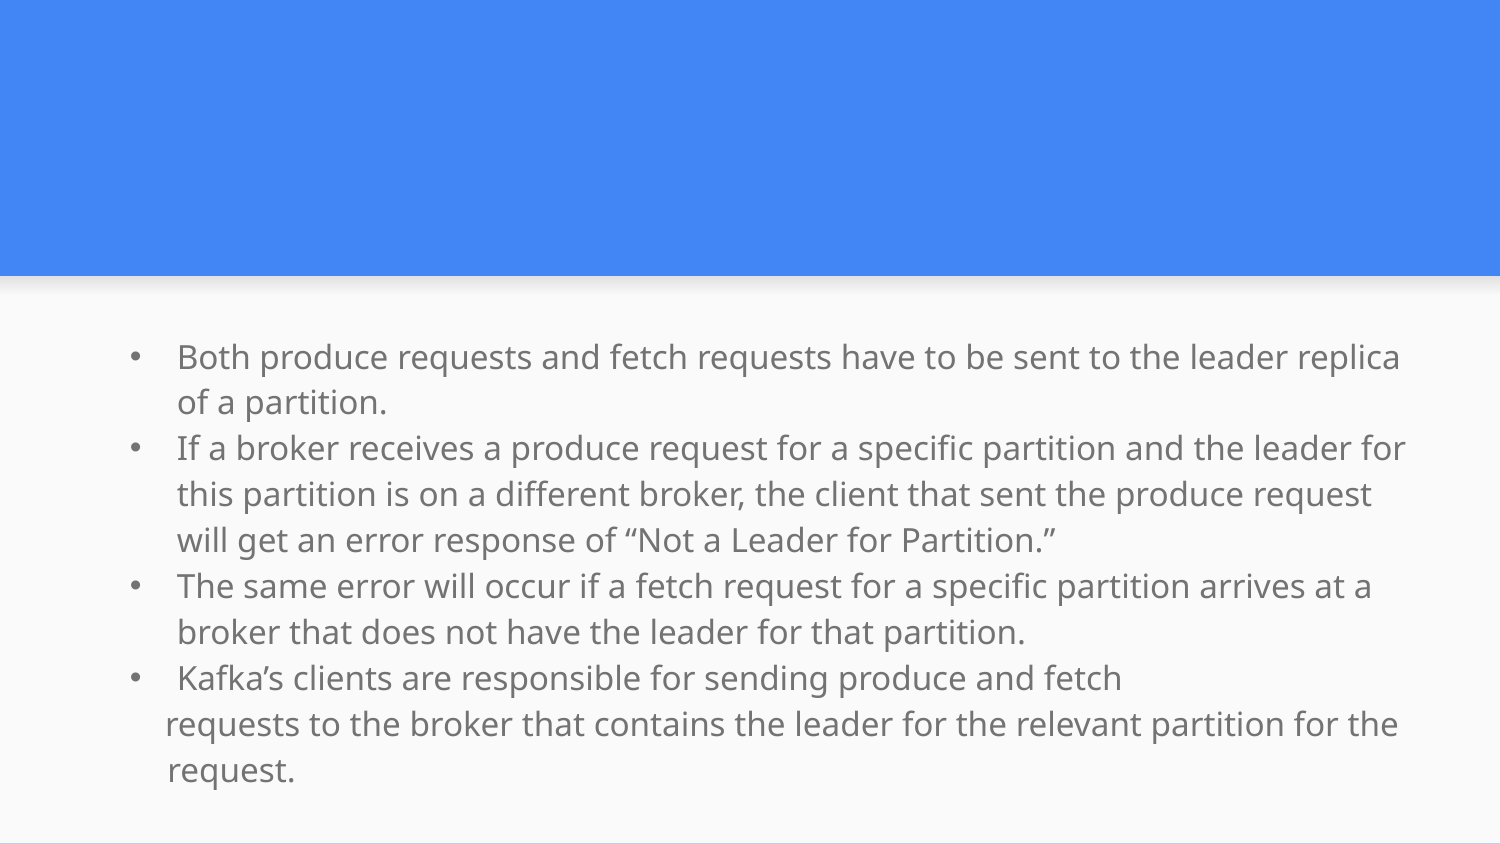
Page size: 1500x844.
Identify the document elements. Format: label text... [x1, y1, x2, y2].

list Both produce requests and fetch requests have to be sent to the leader replica of a partition. If a broker receives a produce request for a specific partition and the leader for this partition is on a different broker, the client that sent the produce request will get an error response of “Not a Leader for Partition.” The same error will occur if a fetch request for a specific partition arrives at a broker that does not have the leader for that partition. Kafka’s clients are responsible for sending produce and fetch requests to the broker that contains the leader for the relevant partition for the request. [77, 314, 1427, 760]
